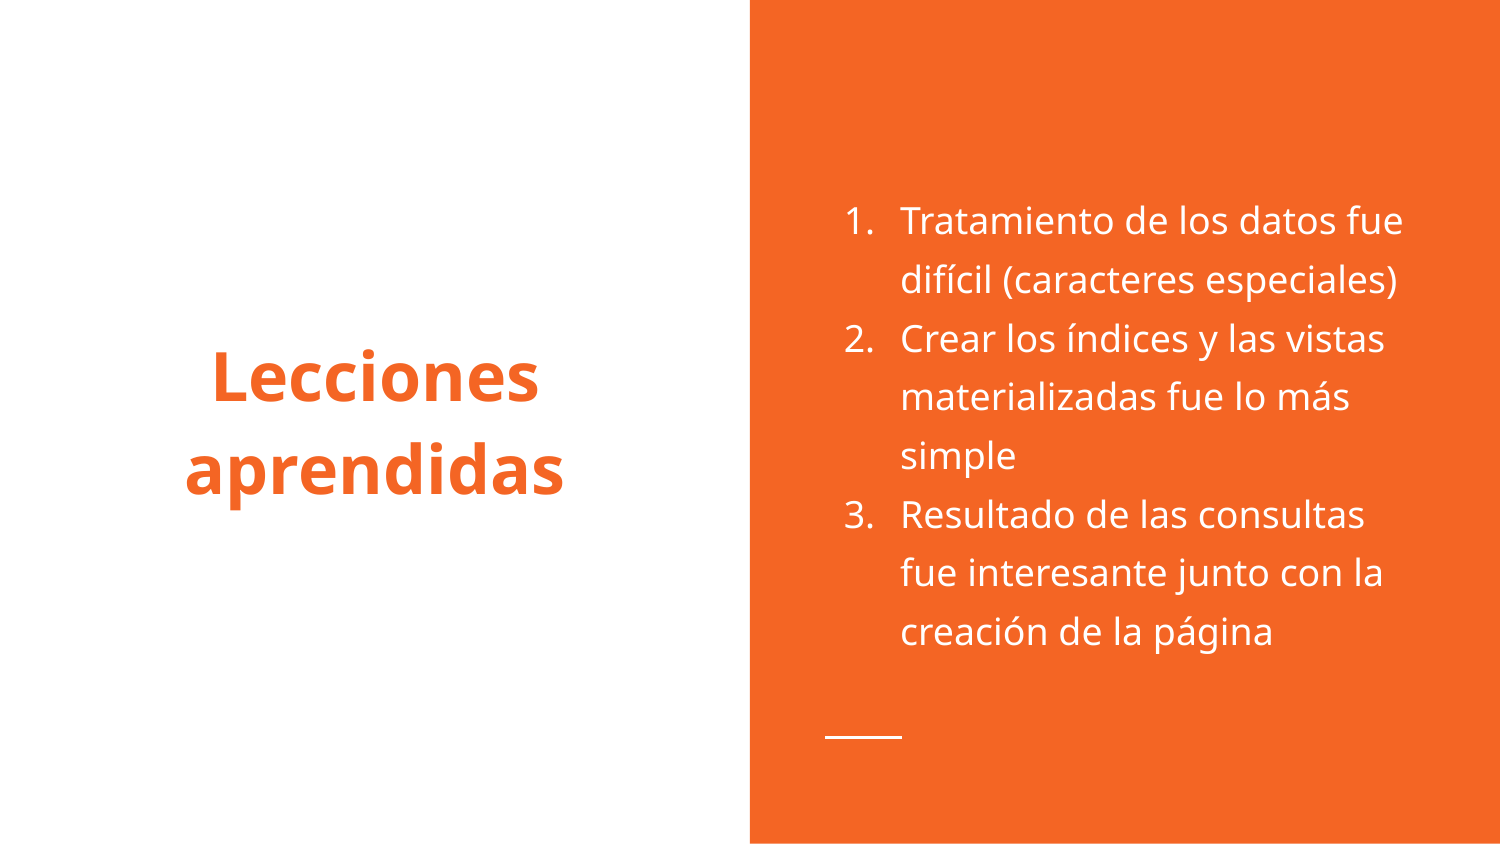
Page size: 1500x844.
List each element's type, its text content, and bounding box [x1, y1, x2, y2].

list Tratamiento de los datos fue difícil (caracteres especiales) Crear los índices y las vistas materializadas fue lo más simple Resultado de las consultas fue interesante junto con la creación de la página [810, 118, 1440, 725]
title Lecciones aprendidas [43, 313, 708, 530]
